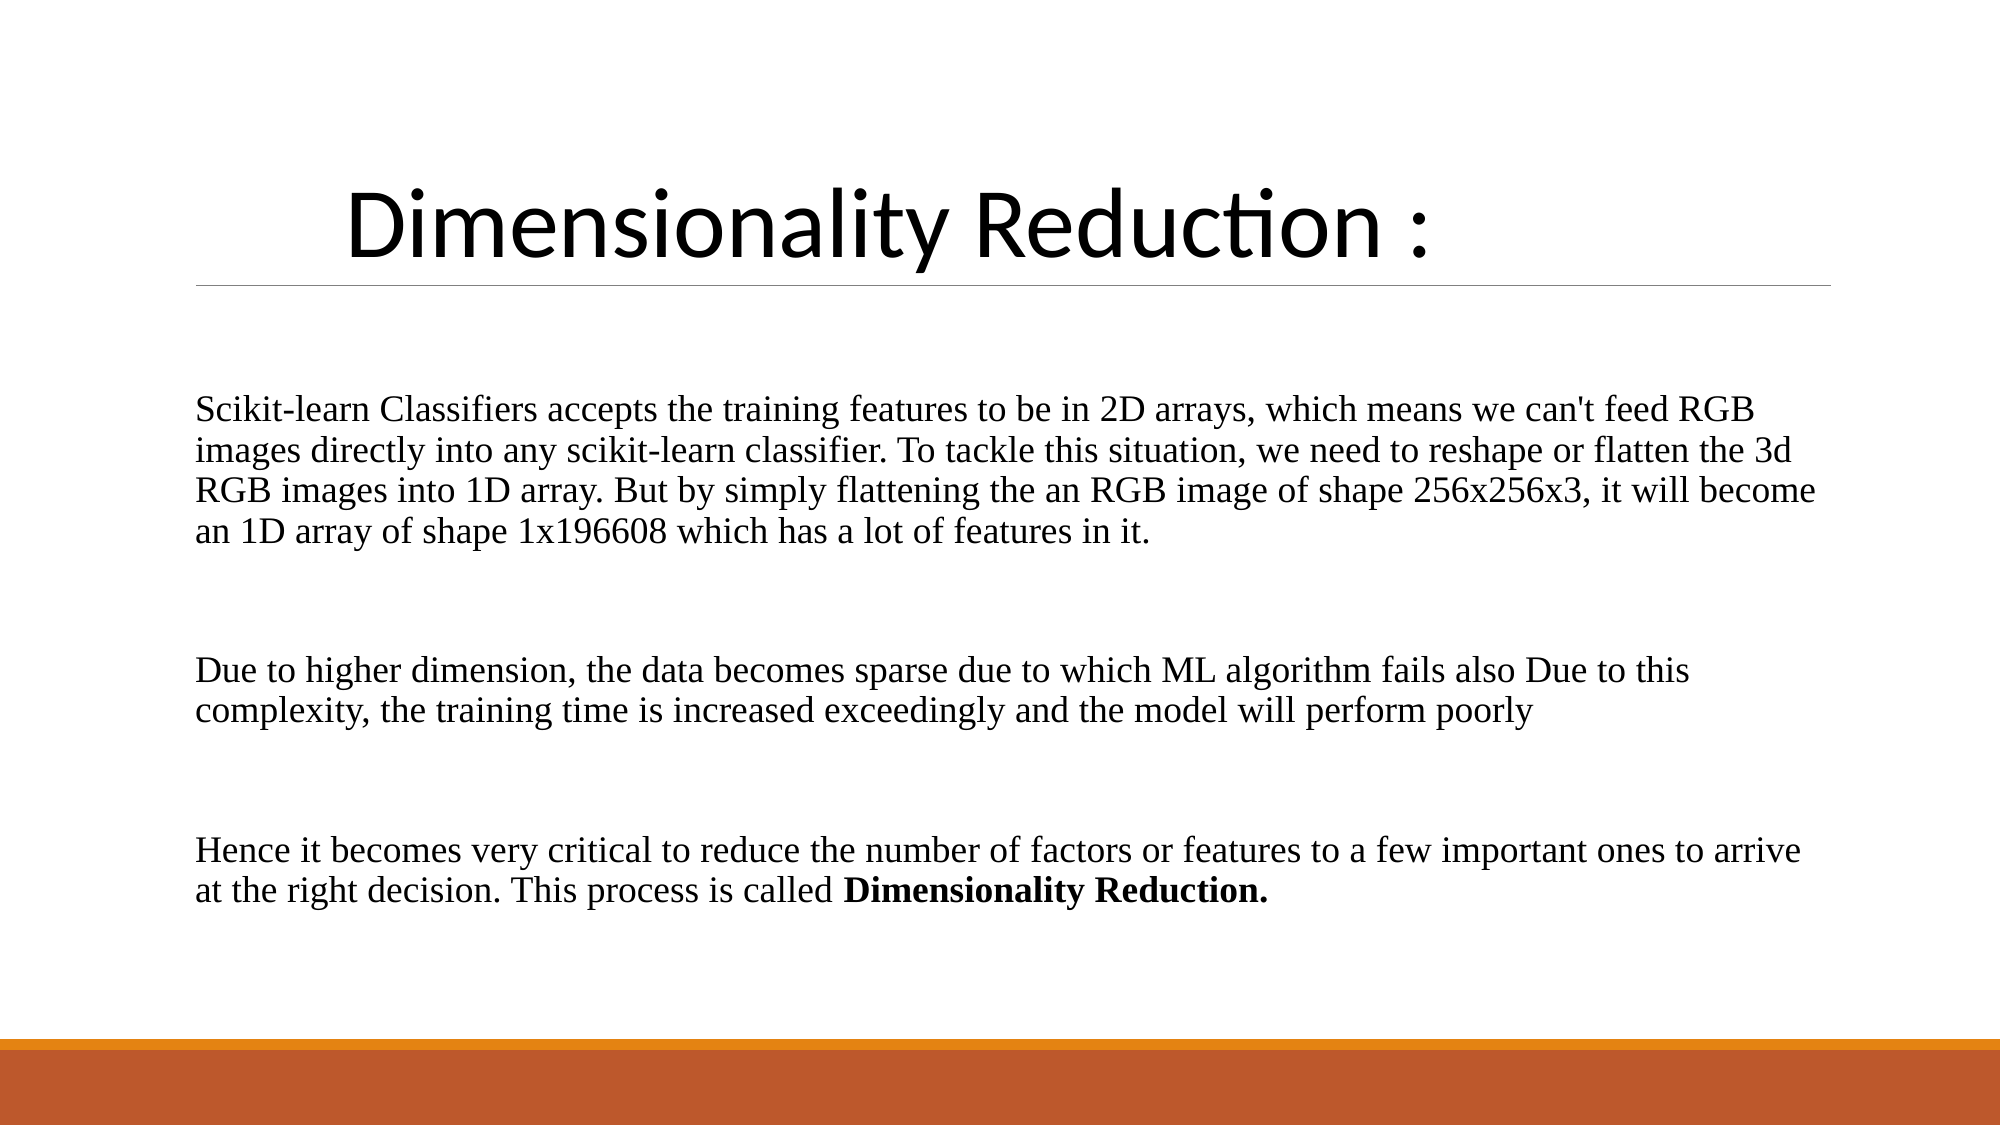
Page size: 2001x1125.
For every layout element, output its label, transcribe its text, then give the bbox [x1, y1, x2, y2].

list Scikit-learn Classifiers accepts the training features to be in 2D arrays, which means we can't feed RGB images directly into any scikit-learn classifier. To tackle this situation, we need to reshape or flatten the 3d RGB images into 1D array. But by simply flattening the an RGB image of shape 256x256x3, it will become an 1D array of shape 1x196608 which has a lot of features in it. Due to higher dimension, the data becomes sparse due to which ML algorithm fails also Due to this complexity, the training time is increased exceedingly and the model will perform poorly Hence it becomes very critical to reduce the number of factors or features to a few important ones to arrive at the right decision. This process is called Dimensionality Reduction. [180, 302, 1830, 963]
title Dimensionality Reduction : [180, 47, 1830, 285]
